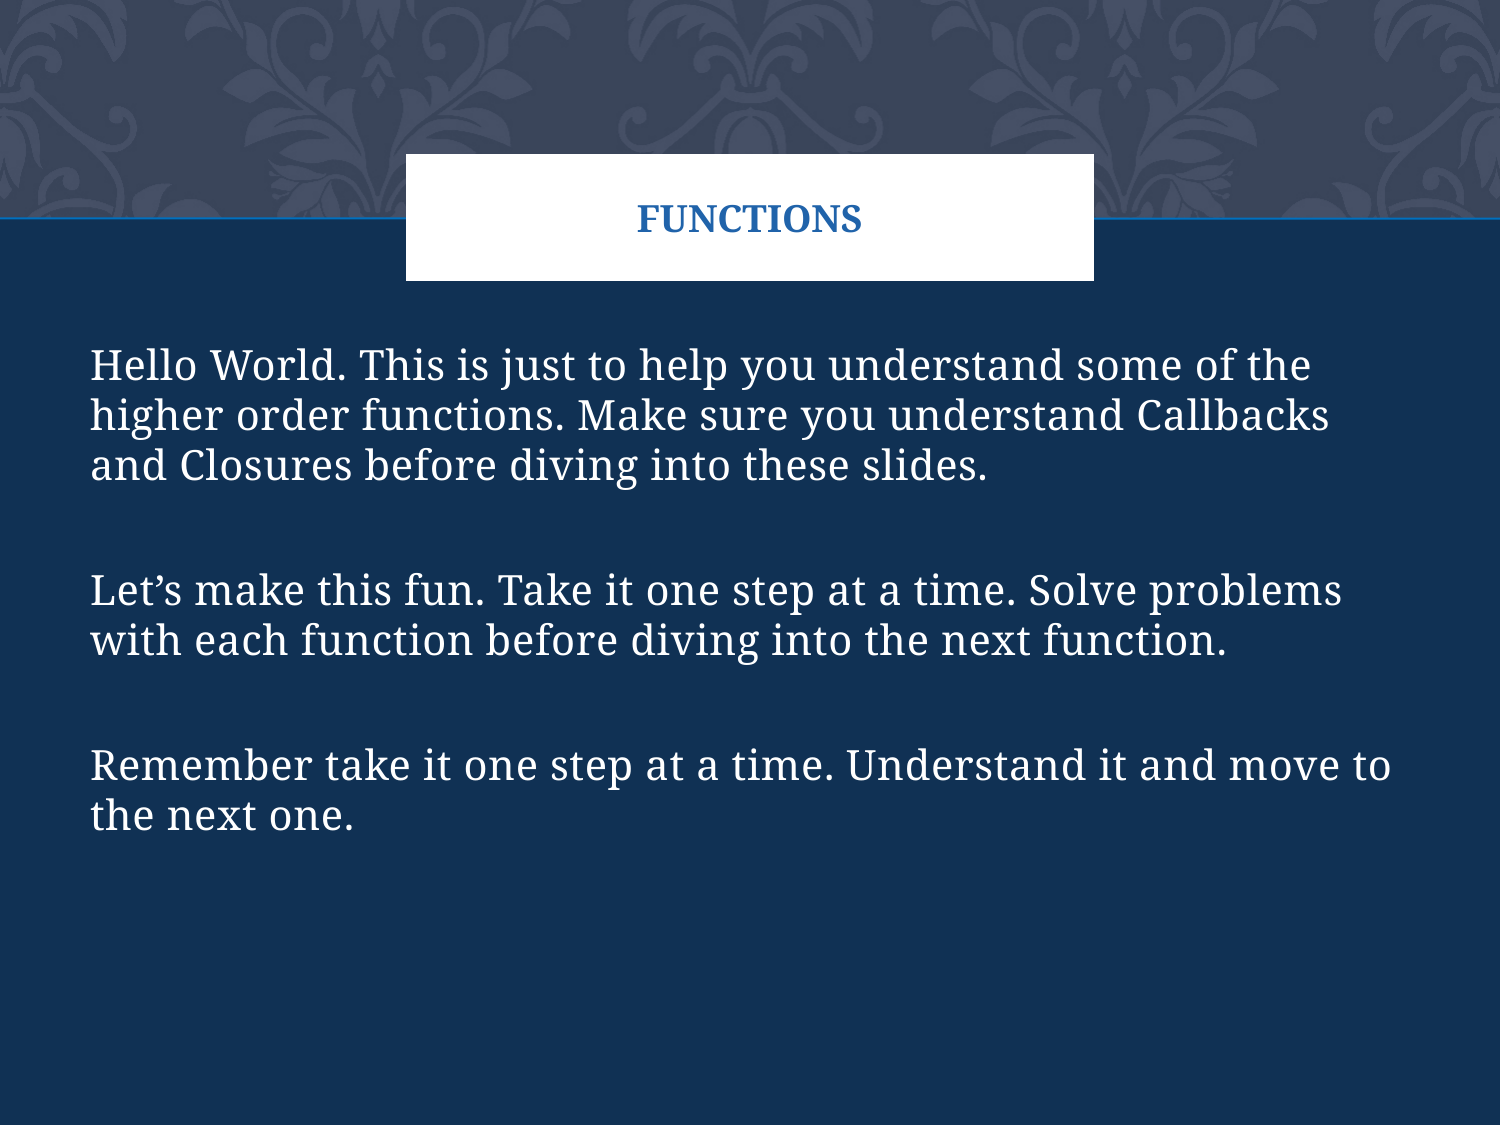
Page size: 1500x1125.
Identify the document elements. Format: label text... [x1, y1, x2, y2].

list Hello World. This is just to help you understand some of the higher order functions. Make sure you understand Callbacks and Closures before diving into these slides. Let’s make this fun. Take it one step at a time. Solve problems with each function before diving into the next function. Remember take it one step at a time. Understand it and move to the next one. [75, 331, 1425, 1000]
title functions [406, 154, 1094, 281]
